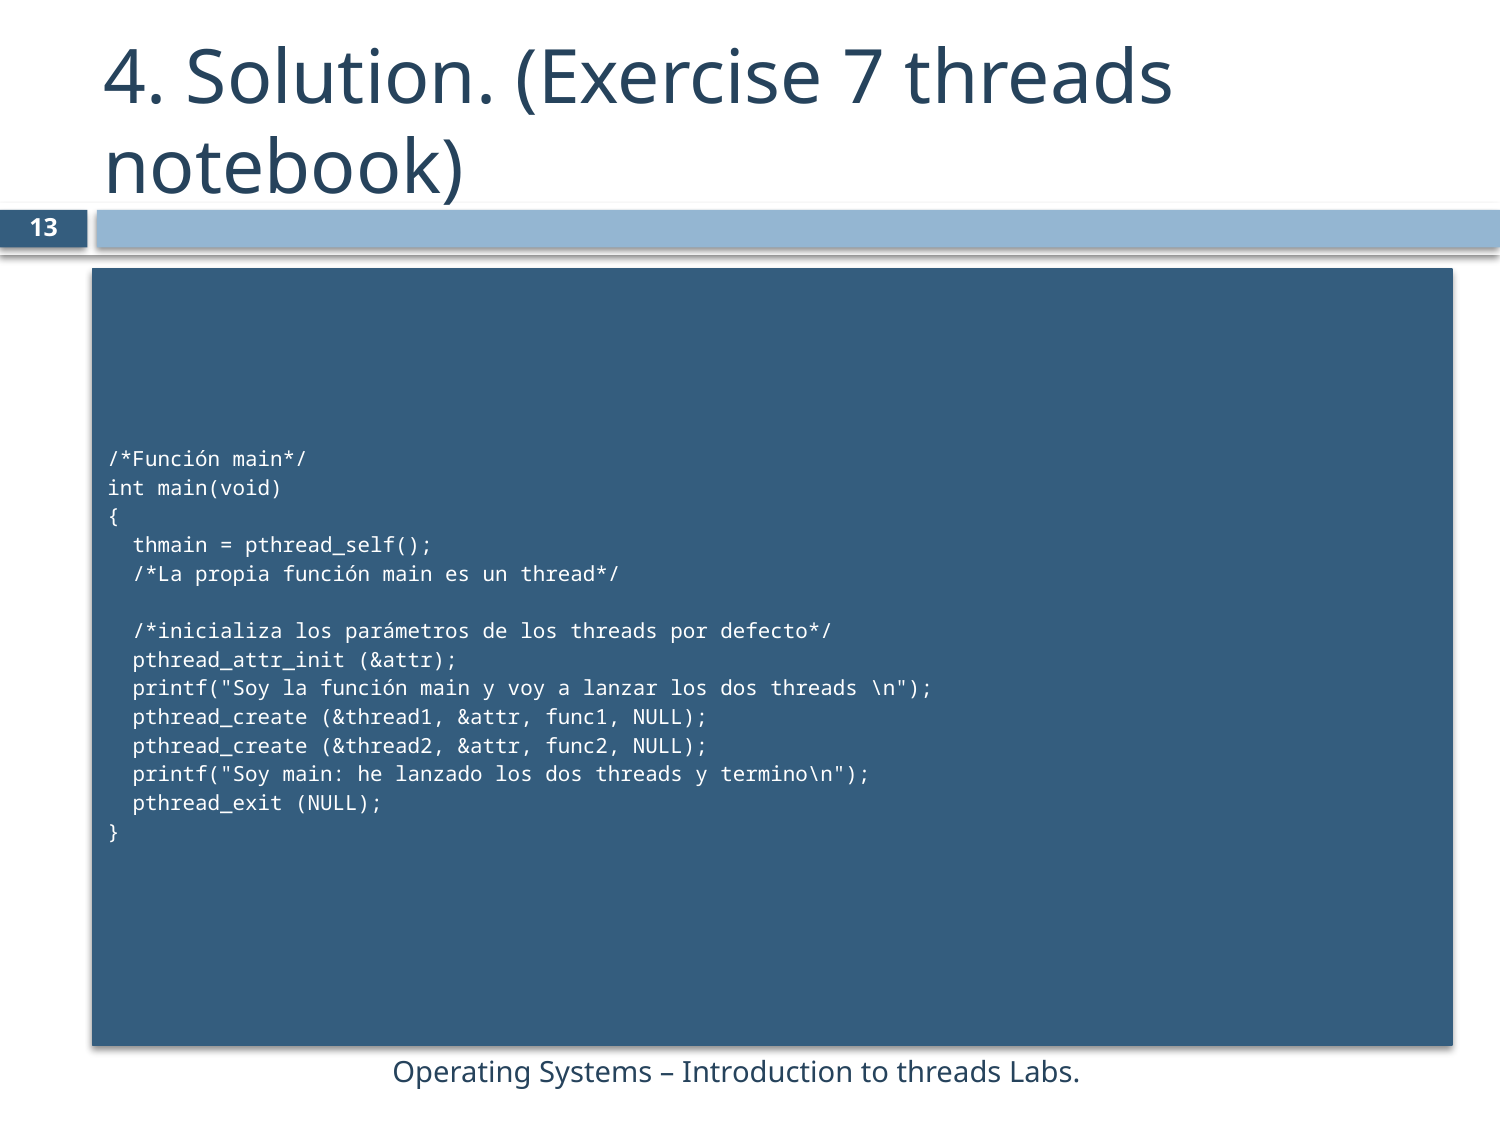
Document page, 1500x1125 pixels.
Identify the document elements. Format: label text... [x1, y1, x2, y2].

text_box /*Función main*/ int main(void) { thmain = pthread_self(); /*La propia función main es un thread*/ /*inicializa los parámetros de los threads por defecto*/ pthread_attr_init (&attr); printf("Soy la función main y voy a lanzar los dos threads \n"); pthread_create (&thread1, &attr, func1, NULL); pthread_create (&thread2, &attr, func2, NULL); printf("Soy main: he lanzado los dos threads y termino\n"); pthread_exit (NULL); } [92, 268, 1453, 1046]
title 4. Solution. (Exercise 7 threads notebook) [88, 37, 1500, 201]
footer Operating Systems – Introduction to threads Labs. [206, 1041, 1096, 1102]
slide_number 13 [0, 208, 88, 249]
